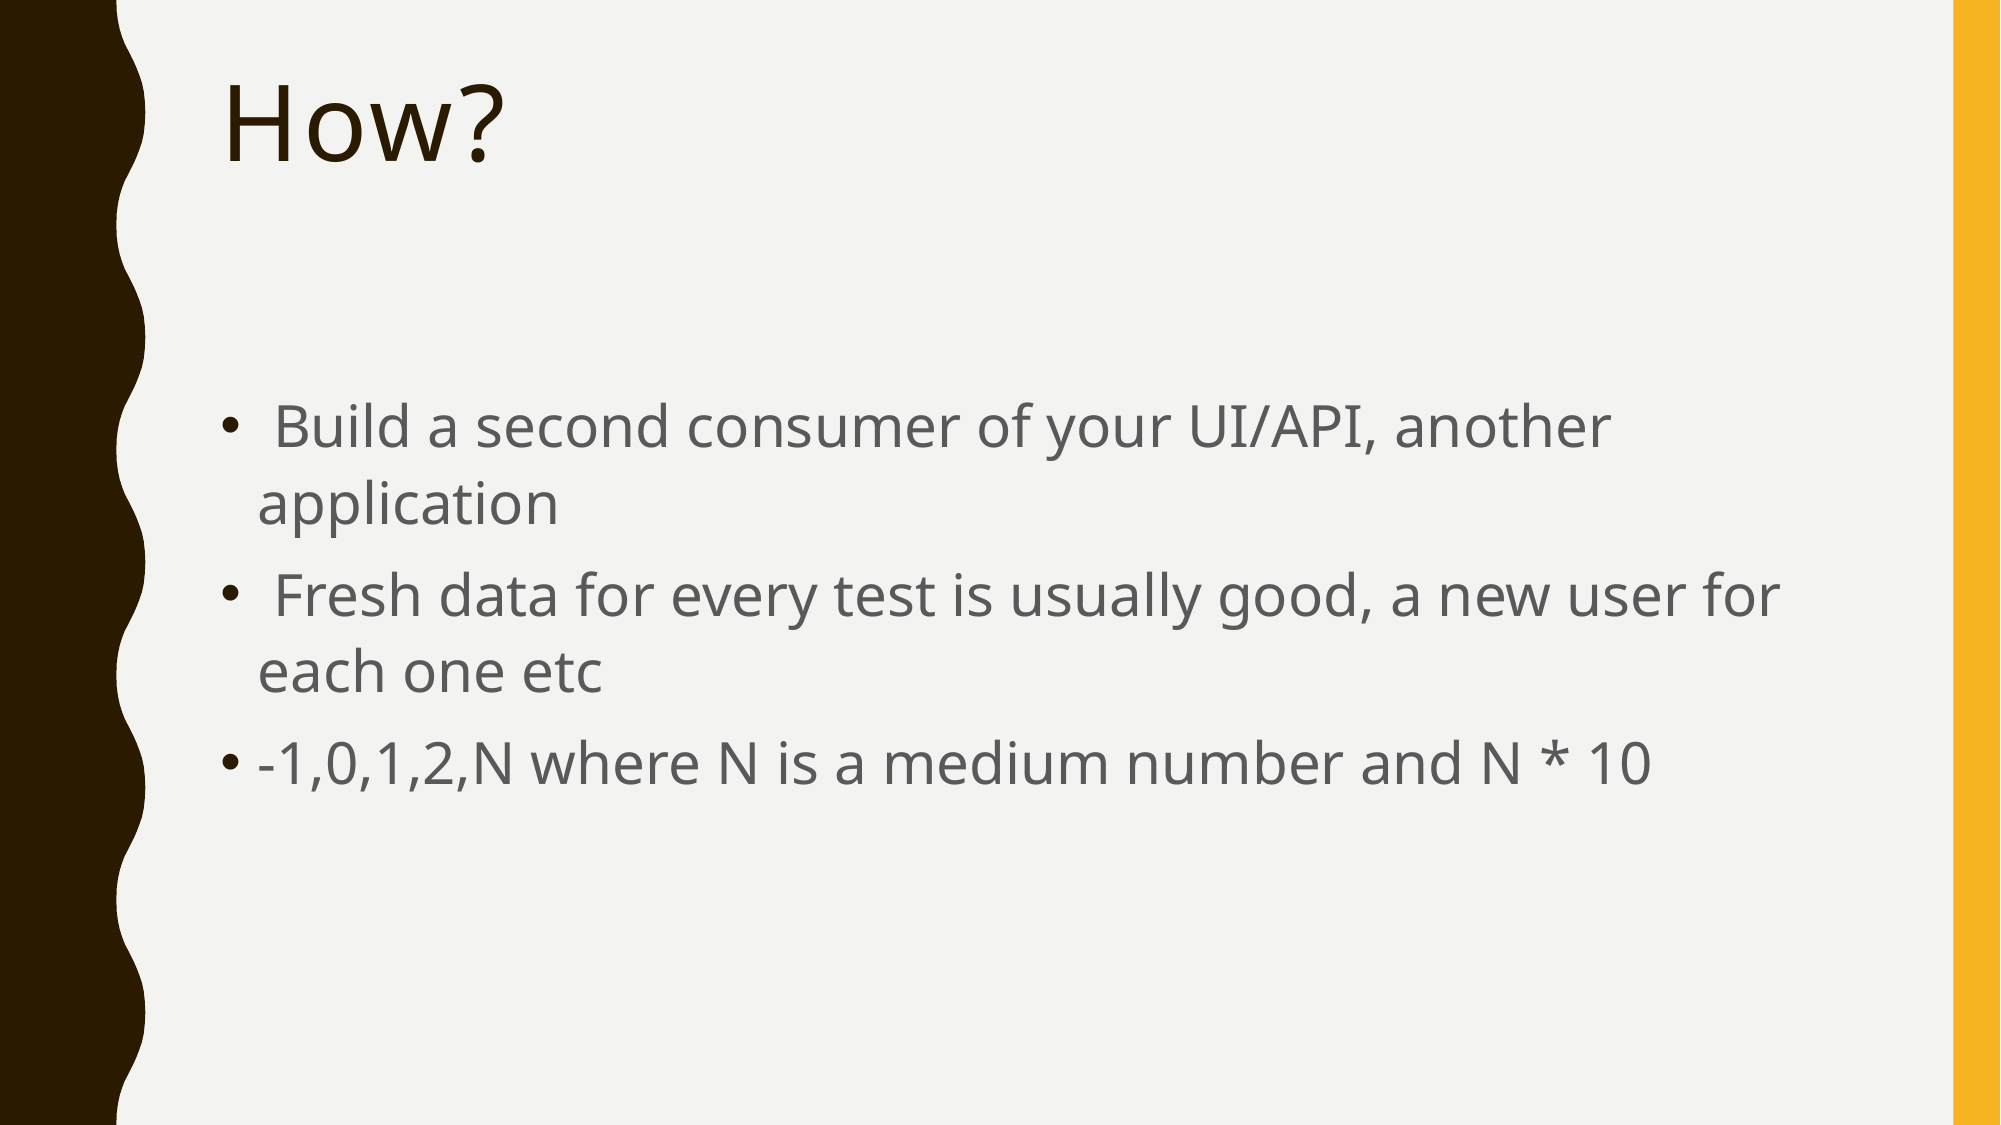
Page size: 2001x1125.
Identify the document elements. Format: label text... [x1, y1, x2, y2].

list Build a second consumer of your UI/API, another application Fresh data for every test is usually good, a new user for each one etc -1,0,1,2,N where N is a medium number and N * 10 [205, 375, 1875, 965]
title How? [205, 62, 1875, 308]
